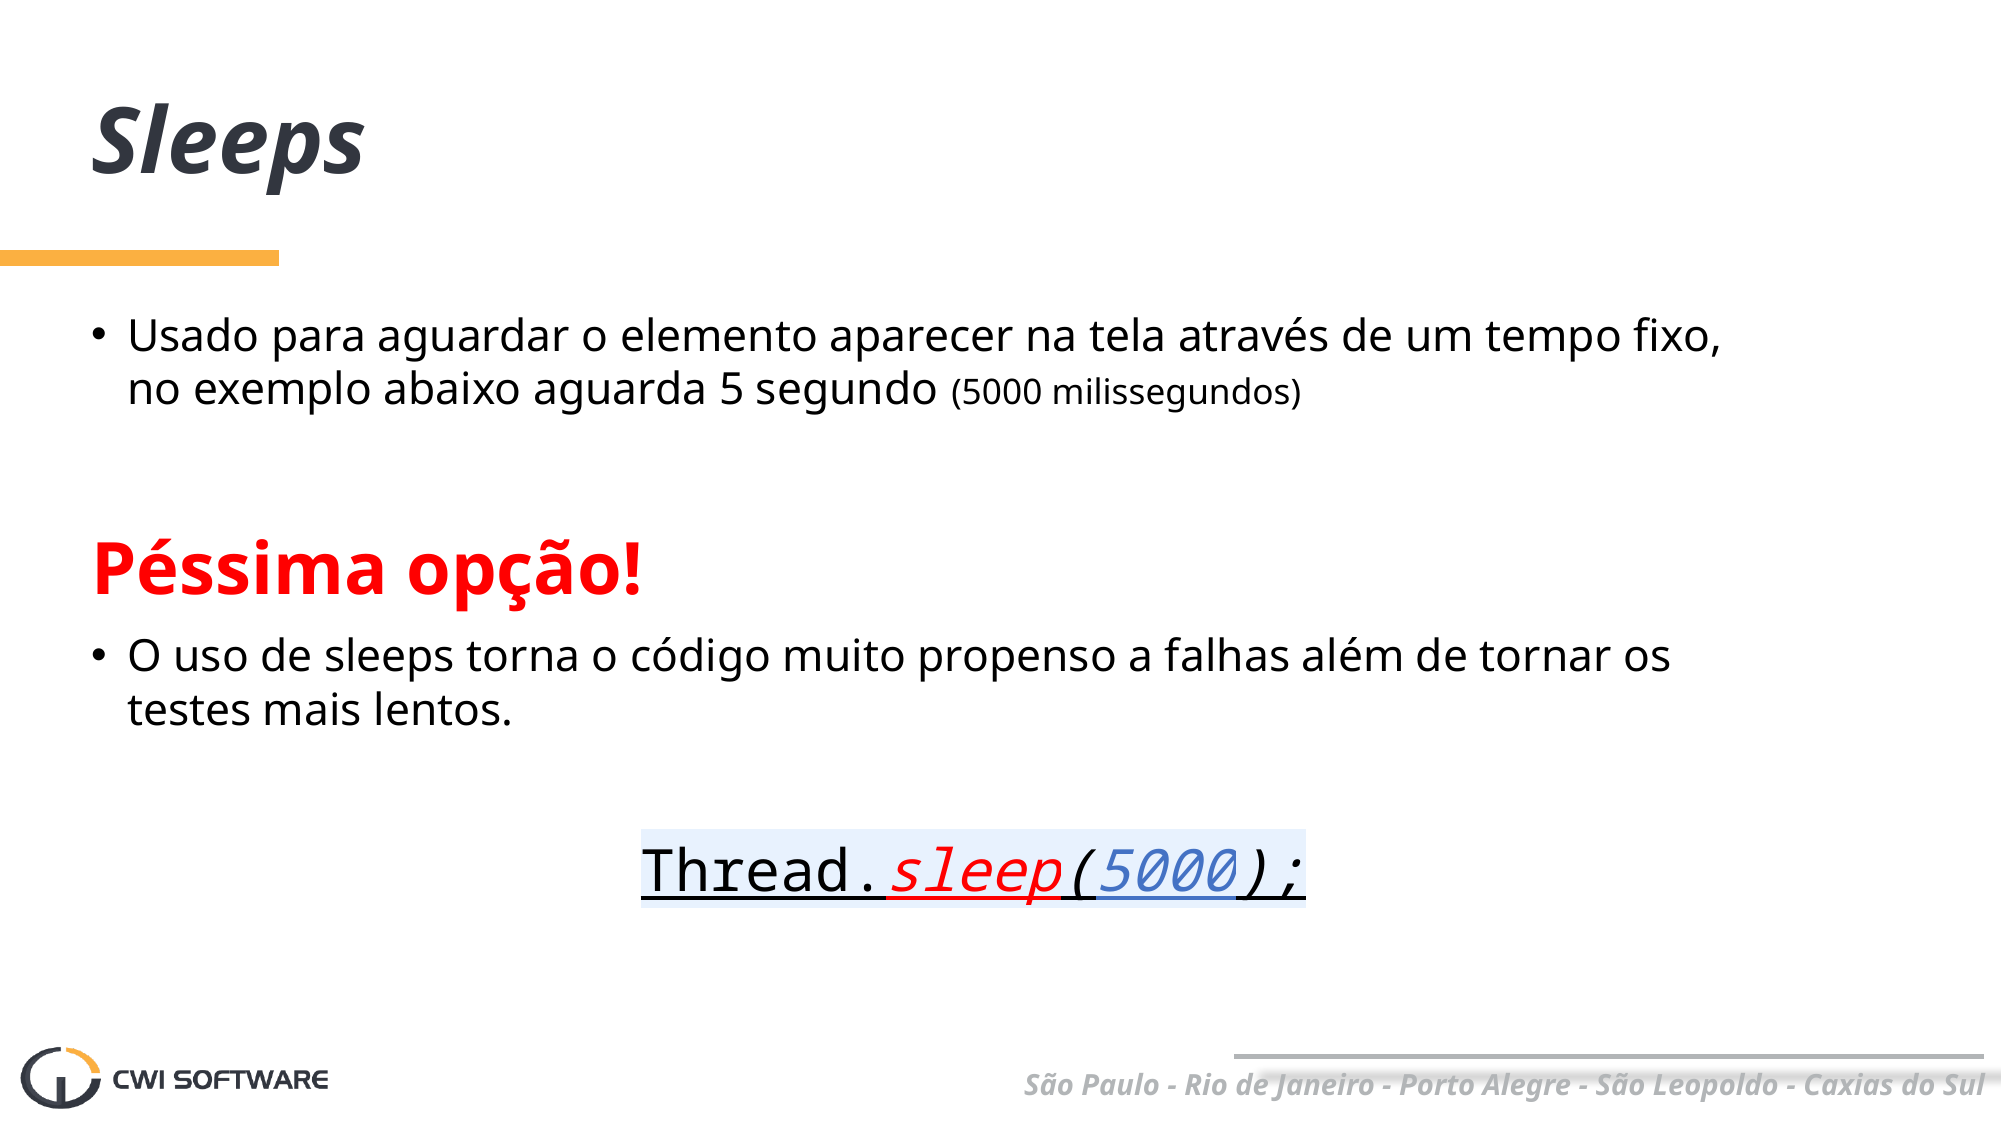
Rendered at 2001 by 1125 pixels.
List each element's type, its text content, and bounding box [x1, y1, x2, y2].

picture [0, 1040, 353, 1117]
title Sleeps [76, 59, 1932, 229]
list Usado para aguardar o elemento aparecer na tela através de um tempo fixo, no exemplo abaixo aguarda 5 segundo (5000 milissegundos) Péssima opção! O uso de sleeps torna o código muito propenso a falhas além de tornar os testes mais lentos. [76, 299, 1767, 746]
text_box Thread.sleep(5000); [625, 825, 1321, 911]
